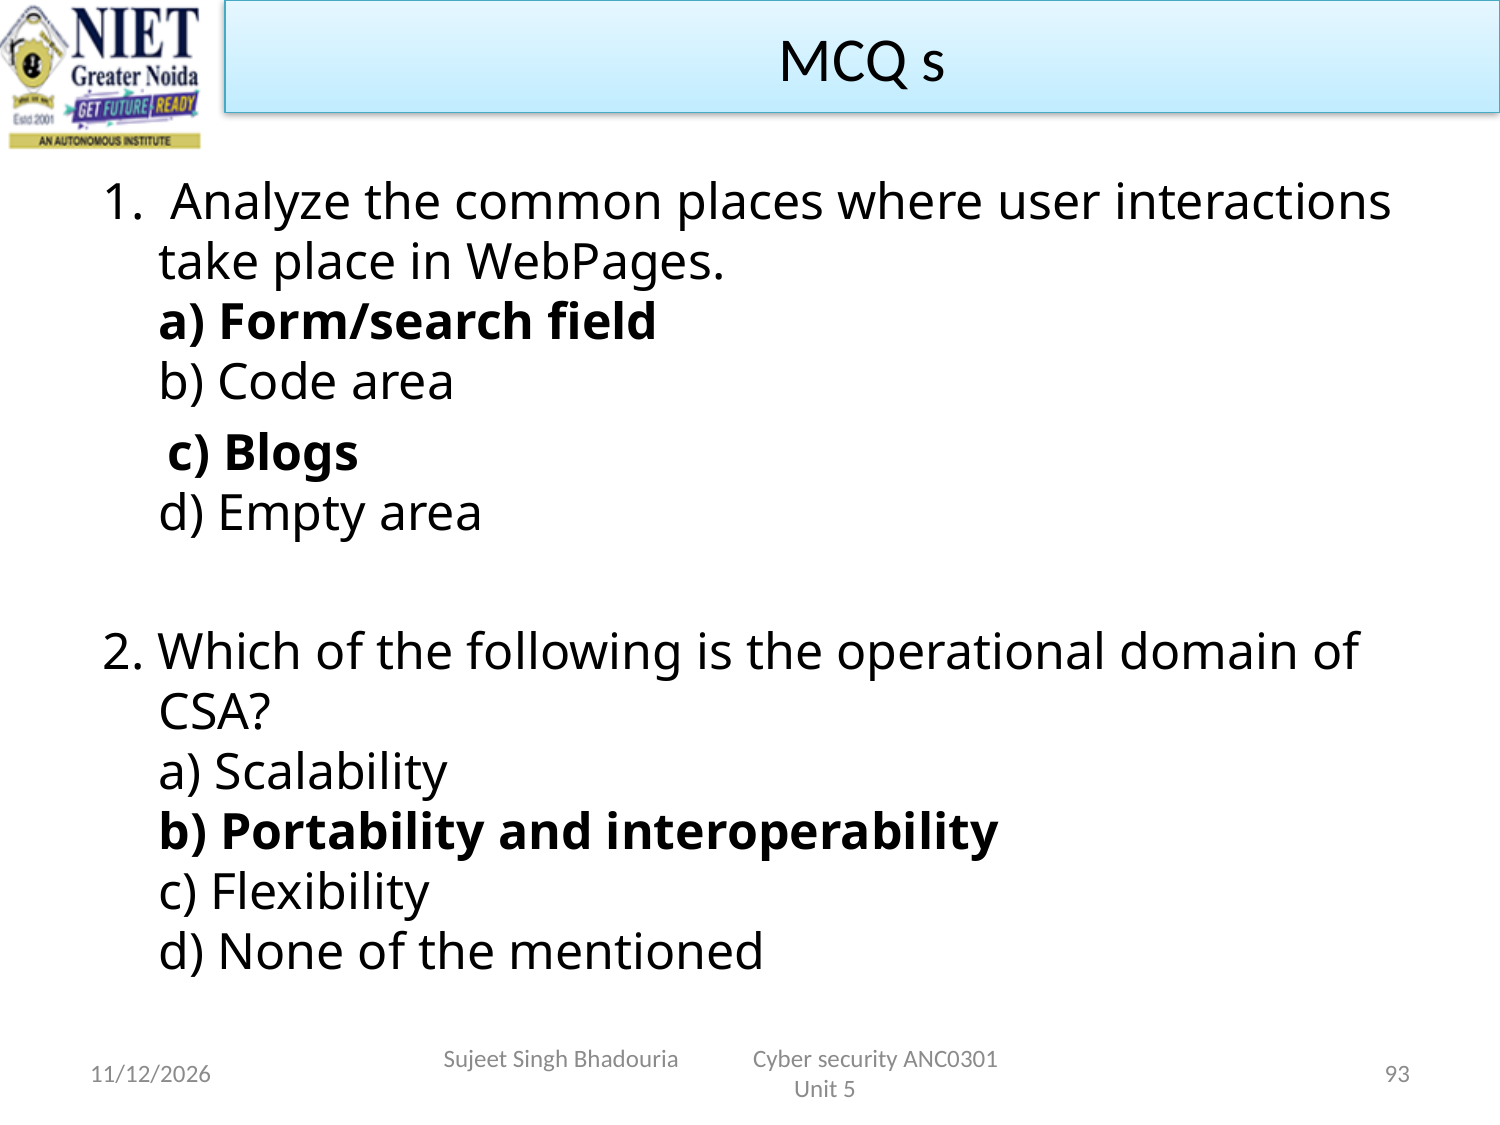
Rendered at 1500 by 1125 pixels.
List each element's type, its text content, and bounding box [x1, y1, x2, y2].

text_box MCQ s [224, 0, 1500, 113]
slide_number 93 [1238, 1042, 1425, 1103]
list 1. Analyze the common places where user interactions take place in WebPages. a) Form/search field b) Code area c) Blogs d) Empty area 2. Which of the following is the operational domain of CSA? a) Scalability b) Portability and interoperability c) Flexibility d) None of the mentioned [87, 162, 1438, 1025]
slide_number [75, 1042, 412, 1103]
footer Sujeet Singh Bhadouria Cyber security ANC0301 Unit 5 [412, 1042, 1238, 1103]
picture [0, 0, 207, 154]
